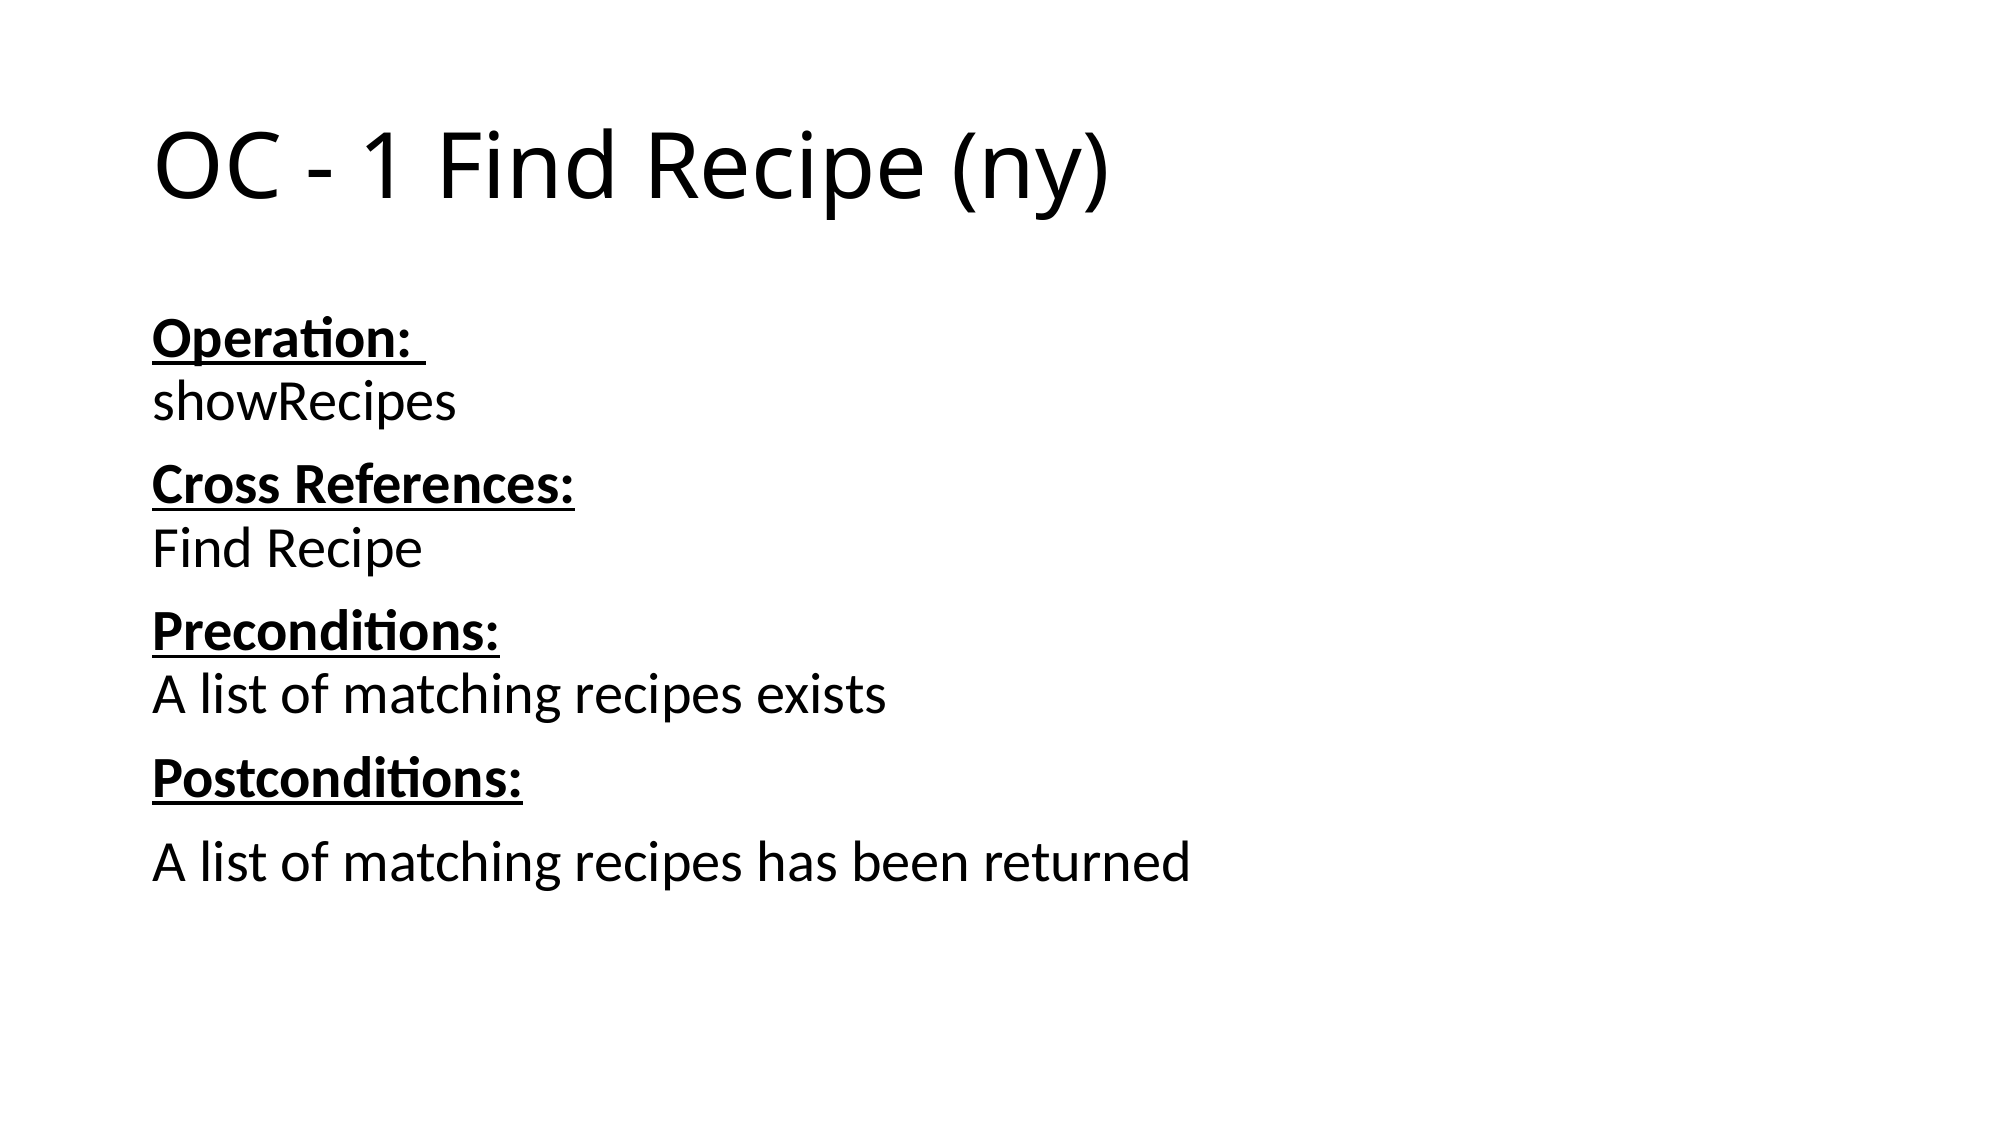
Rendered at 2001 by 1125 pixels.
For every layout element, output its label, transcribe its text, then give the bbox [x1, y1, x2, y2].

list Operation: showRecipes Cross References: Find Recipe Preconditions: A list of matching recipes exists Postconditions: A list of matching recipes has been returned [137, 299, 1863, 1014]
title OC - 1 Find Recipe (ny) [137, 59, 1863, 278]
